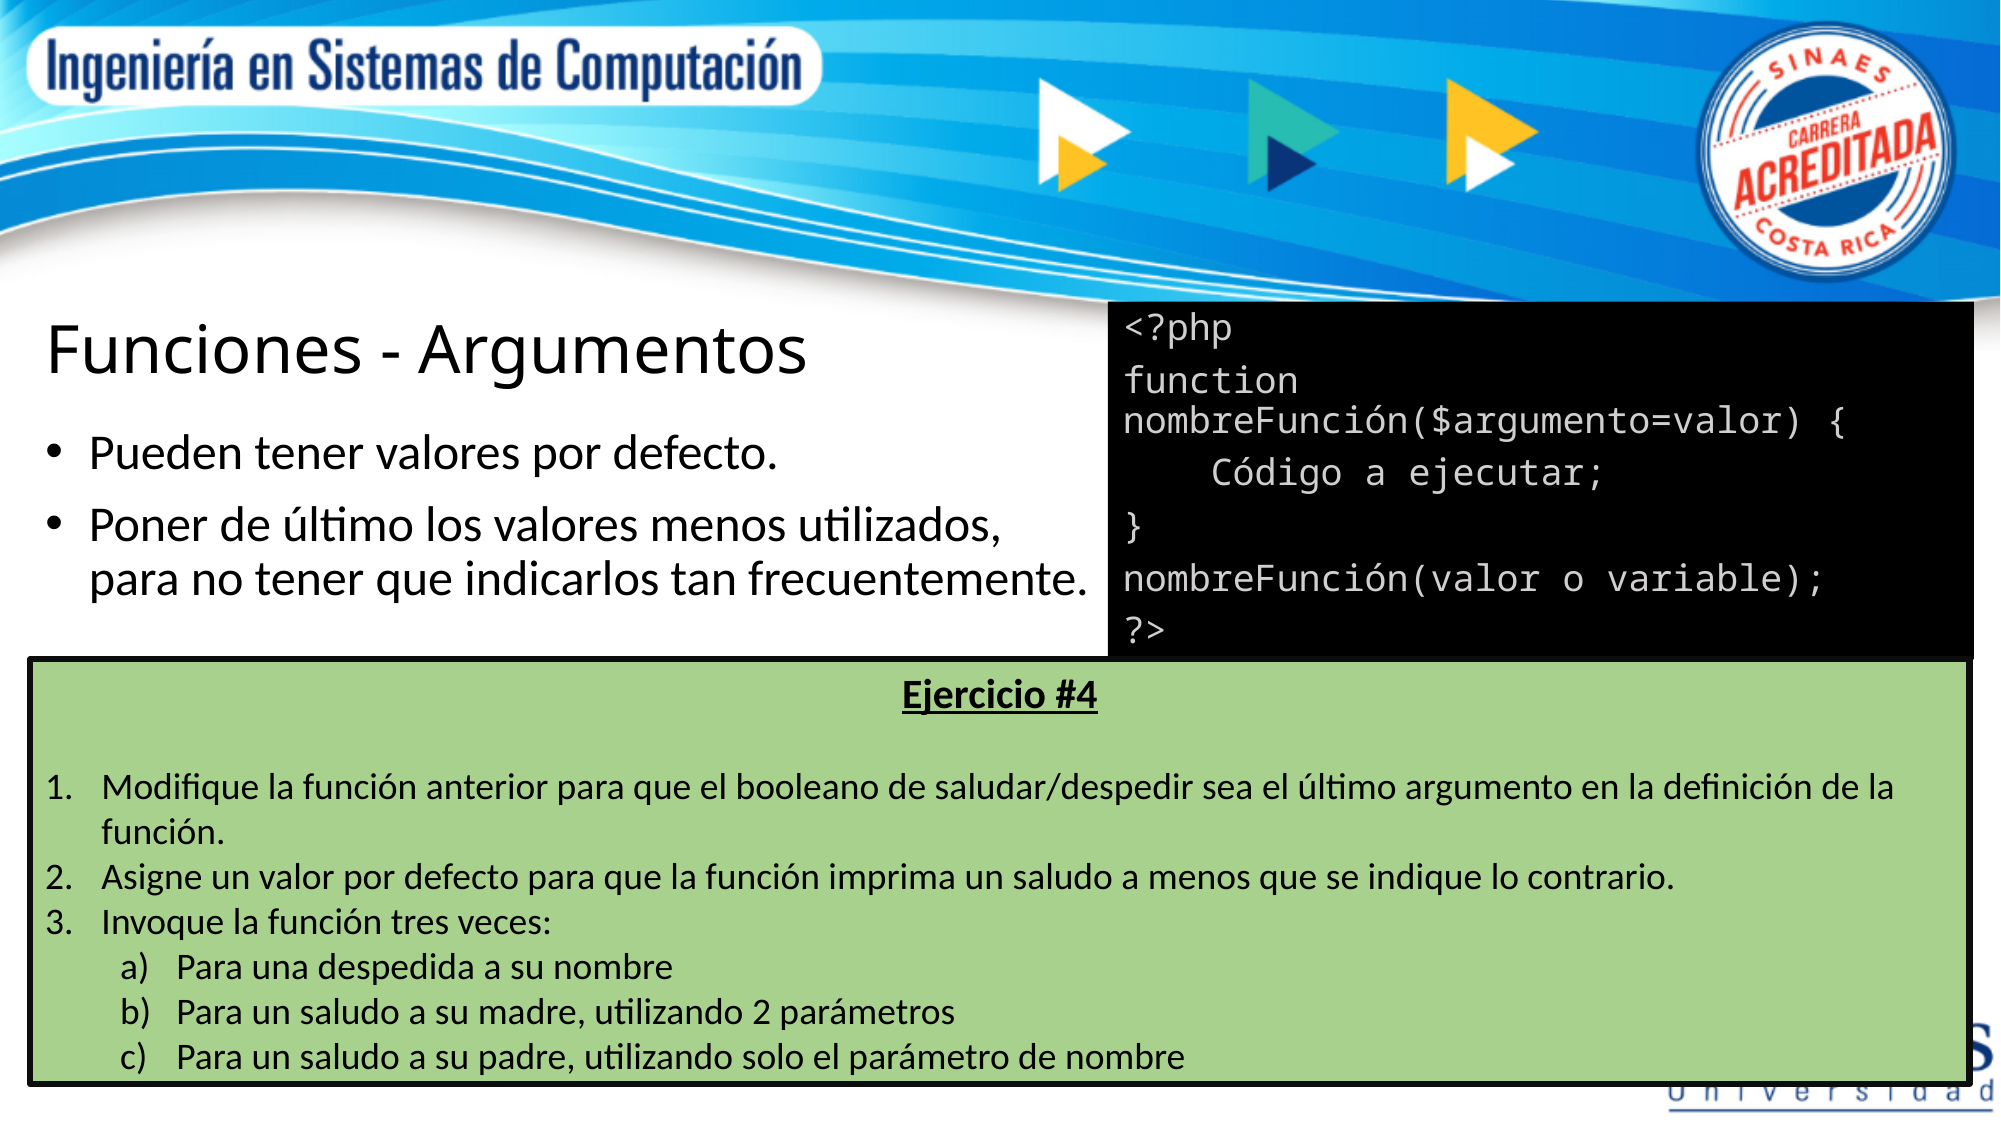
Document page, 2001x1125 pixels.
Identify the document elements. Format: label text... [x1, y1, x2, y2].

list <?php function nombreFunción($argumento=valor) { Código a ejecutar; } nombreFunción(valor o variable); ?> [1107, 301, 1974, 660]
text_box Ejercicio #4 Modifique la función anterior para que el booleano de saludar/despedir sea el último argumento en la definición de la función. Asigne un valor por defecto para que la función imprima un saludo a menos que se indique lo contrario. Invoque la función tres veces: Para una despedida a su nombre Para un saludo a su madre, utilizando 2 parámetros Para un saludo a su padre, utilizando solo el parámetro de nombre [30, 659, 1970, 1085]
title Funciones - Argumentos [30, 301, 1107, 396]
picture [1659, 943, 2001, 1119]
picture [1249, 81, 1338, 191]
picture [0, 0, 2001, 350]
list Pueden tener valores por defecto. Poner de último los valores menos utilizados, para no tener que indicarlos tan frecuentemente. [30, 418, 1108, 659]
